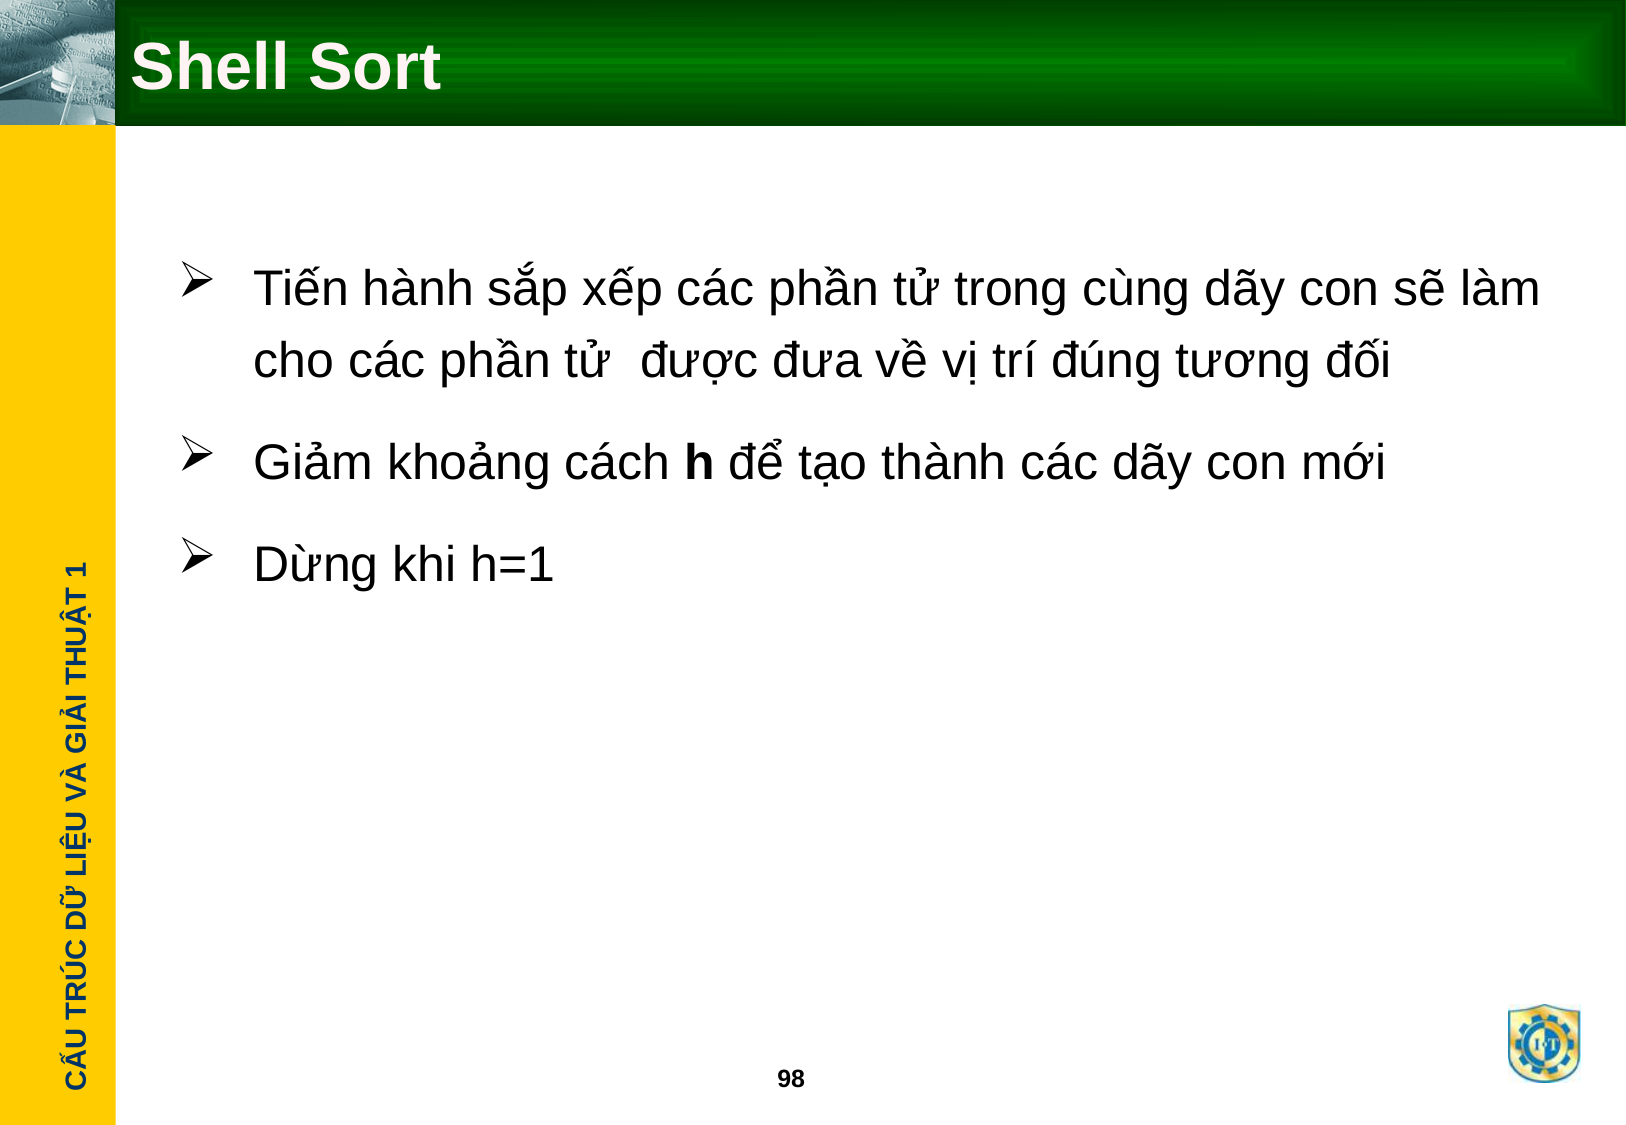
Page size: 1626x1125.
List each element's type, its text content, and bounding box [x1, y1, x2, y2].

list Tiến hành sắp xếp các phần tử trong cùng dãy con sẽ làm cho các phần tử được đưa về vị trí đúng tương đối Giảm khoảng cách h để tạo thành các dãy con mới Dừng khi h=1 [162, 235, 1569, 989]
picture [1508, 1004, 1581, 1083]
title Shell Sort [115, 0, 1625, 126]
picture [0, 0, 115, 125]
